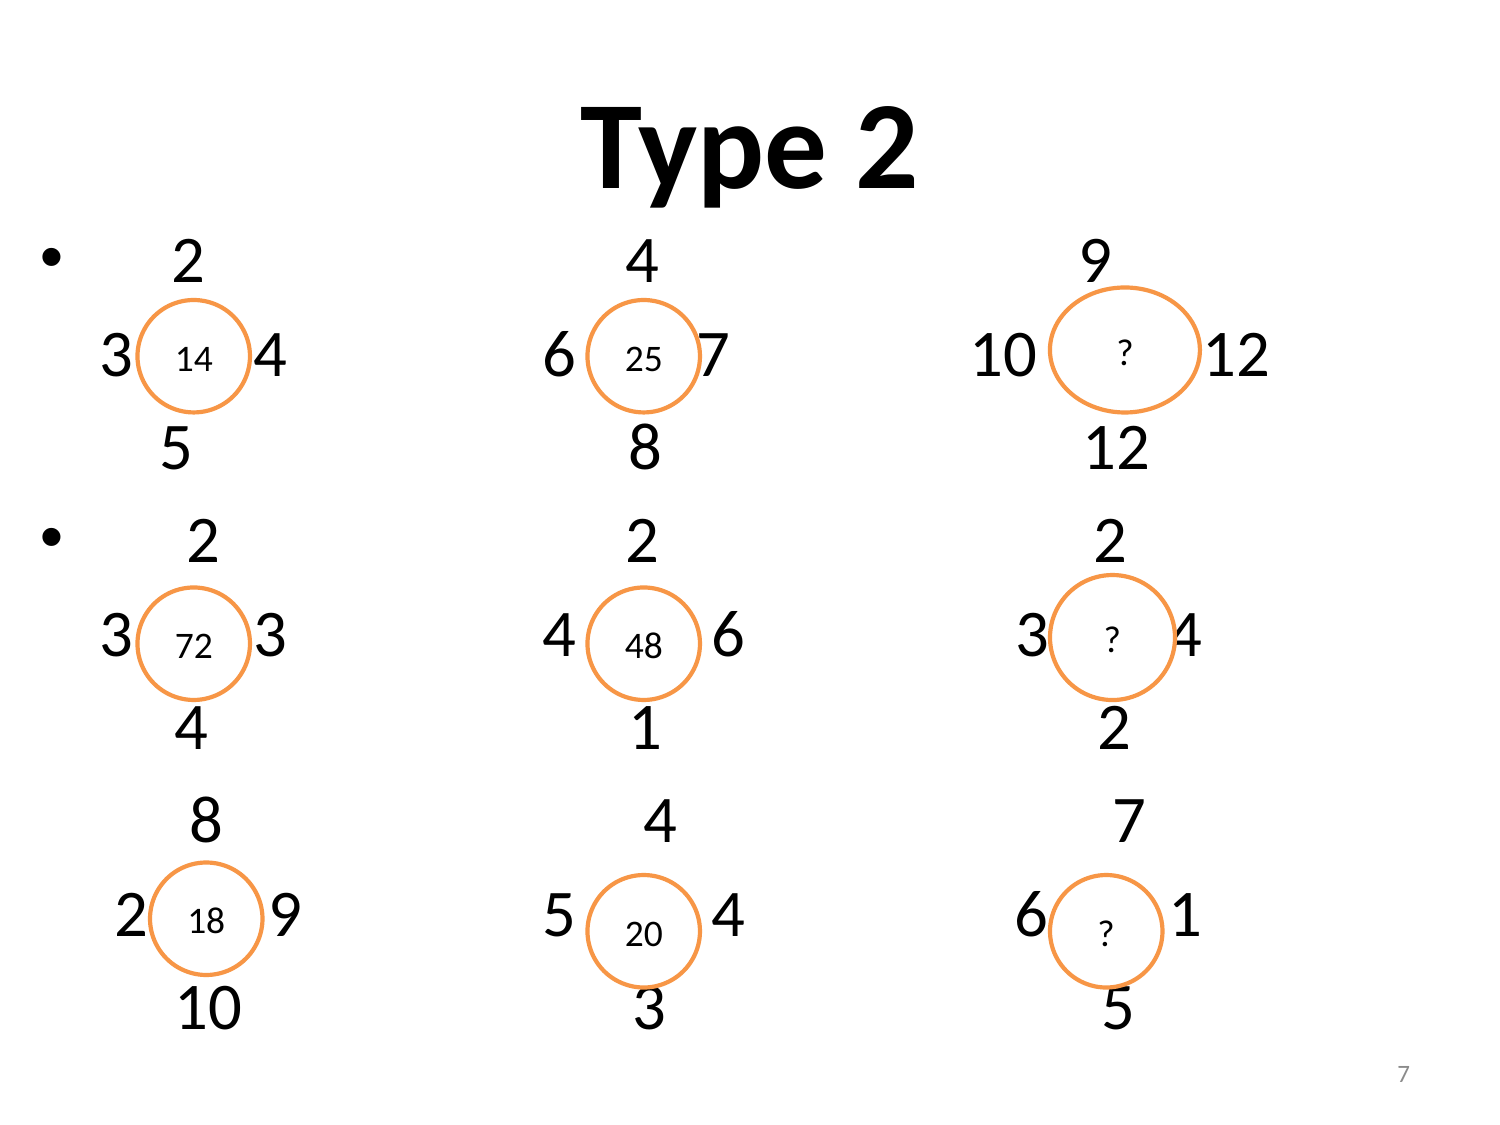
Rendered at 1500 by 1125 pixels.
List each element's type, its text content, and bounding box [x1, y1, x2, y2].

text_box 72 [135, 585, 253, 703]
text_box ? [1047, 872, 1165, 990]
text_box 20 [585, 872, 703, 990]
title Type 2 [75, 45, 1425, 208]
text_box 25 [585, 297, 703, 415]
text_box 18 [147, 860, 265, 978]
list 2 4 9 3 4 6 7 10 12 5 8 12 2 2 2 3 3 4 6 3 4 4 1 2 8 4 7 2 9 5 4 6 1 10 3 5 [24, 208, 1425, 1100]
slide_number 7 [1074, 1042, 1425, 1103]
text_box 14 [135, 297, 253, 415]
text_box ? [1047, 285, 1203, 415]
text_box 48 [585, 585, 703, 703]
text_box ? [1047, 572, 1178, 703]
